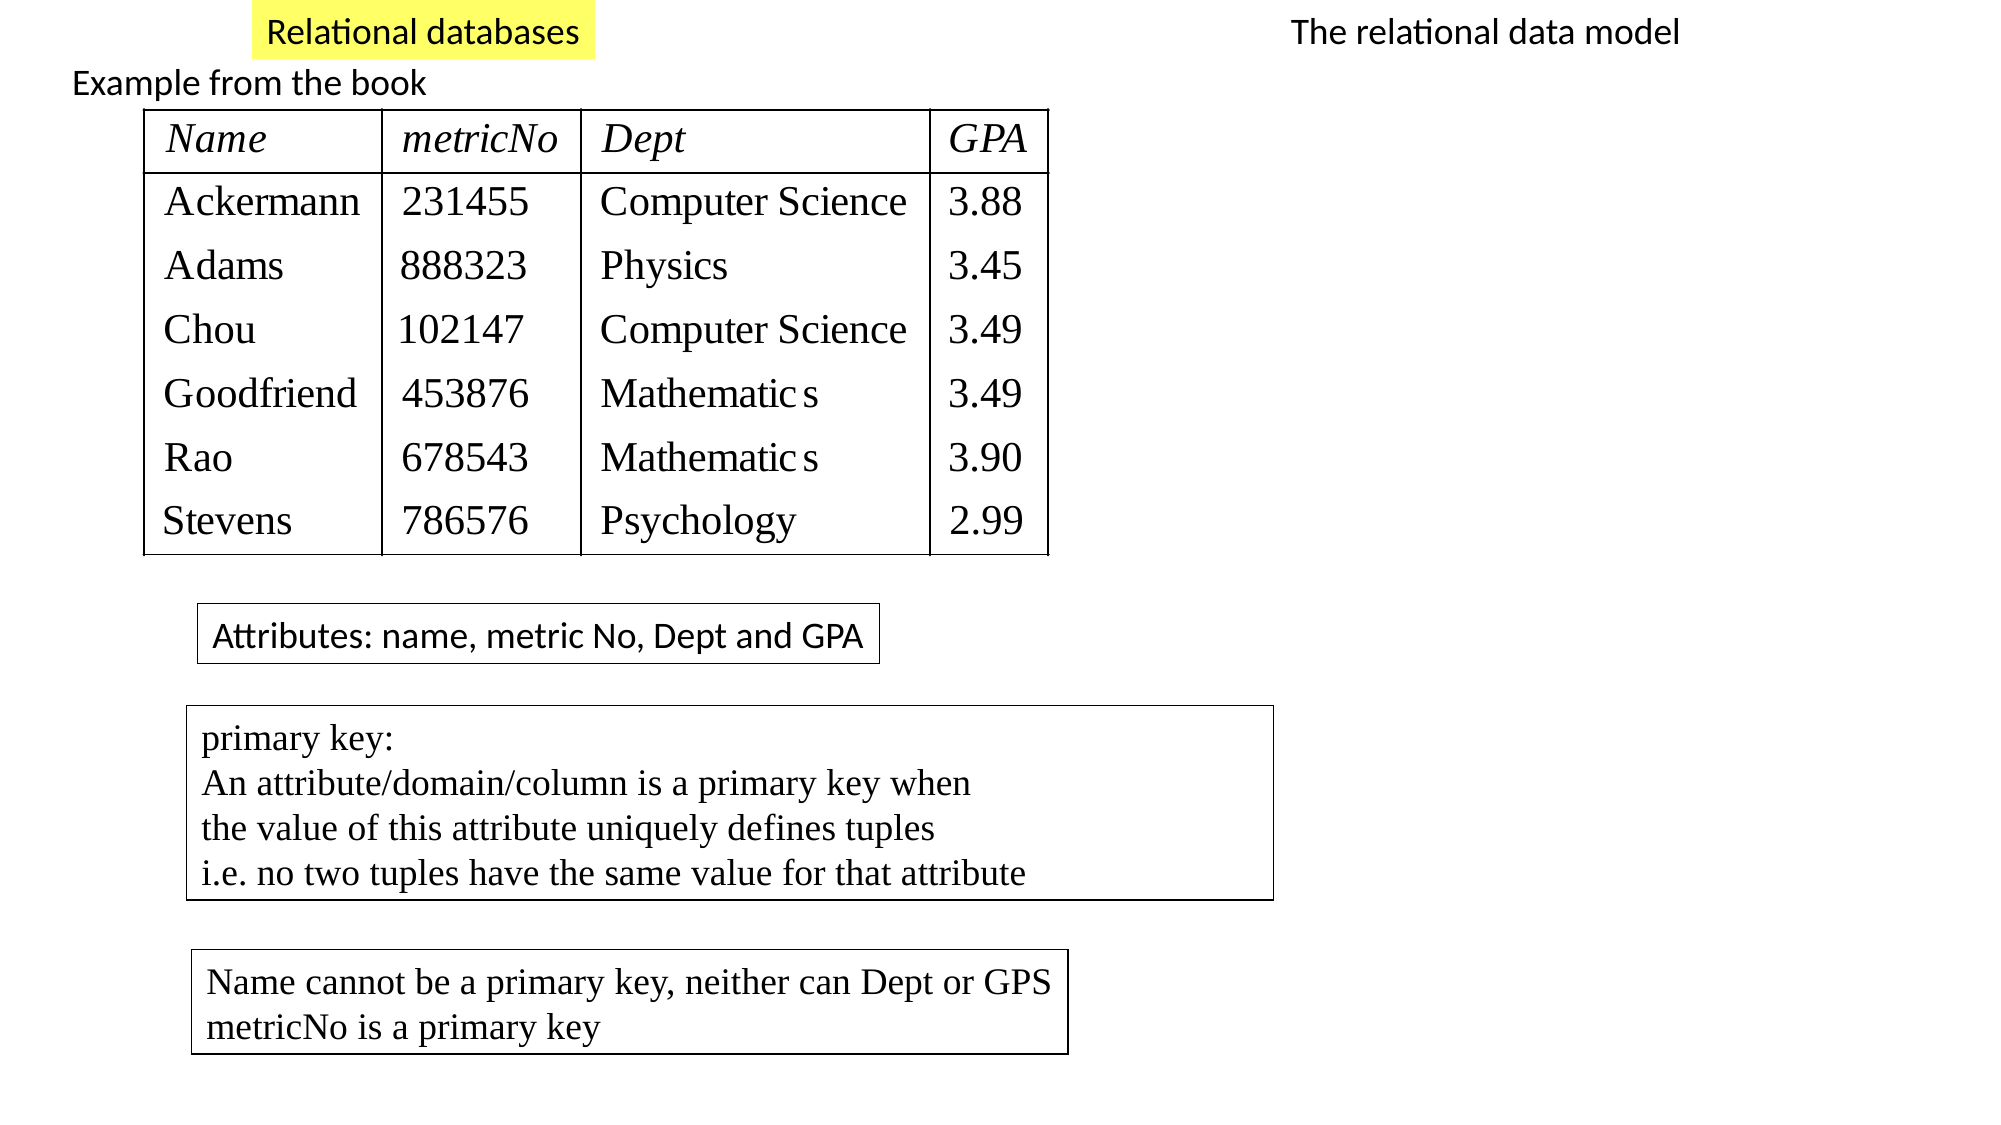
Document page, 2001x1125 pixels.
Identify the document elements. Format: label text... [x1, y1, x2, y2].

text_box Relational databases [251, 0, 595, 60]
text_box Example from the book [57, 50, 443, 111]
text_box Attributes: name, metric No, Dept and GPA [197, 603, 880, 664]
text_box Name cannot be a primary key, neither can Dept or GPS metricNo is a primary key [191, 949, 1069, 1055]
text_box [136, 101, 1058, 563]
text_box The relational data model [1276, 0, 1697, 60]
text_box primary key: An attribute/domain/column is a primary key when the value of this attribute uniquely defines tuples i.e. no two tuples have the same value for that attribute [186, 705, 1274, 901]
